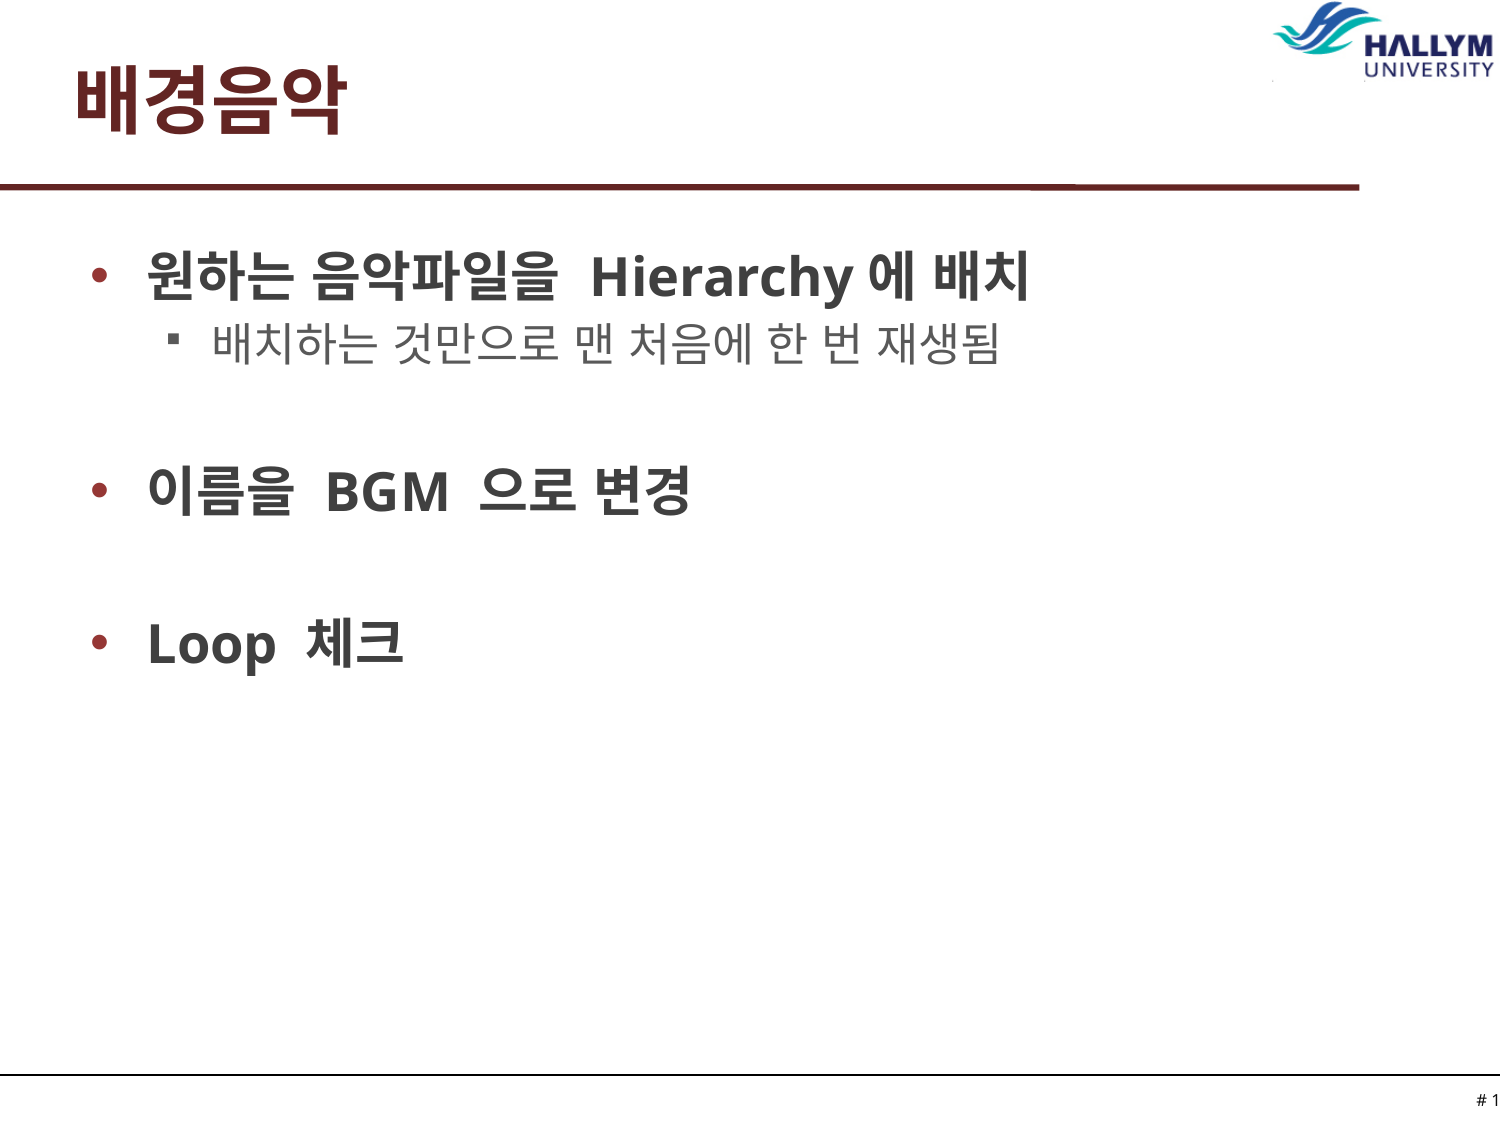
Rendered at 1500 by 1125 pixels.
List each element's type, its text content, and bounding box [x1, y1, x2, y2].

title 배경음악 [44, 33, 1395, 164]
picture [1269, 0, 1500, 82]
list 원하는 음악파일을 Hierarchy에 배치 배치하는 것만으로 맨 처음에 한 번 재생됨 이름을 BGM 으로 변경 Loop 체크 [75, 234, 1425, 1032]
